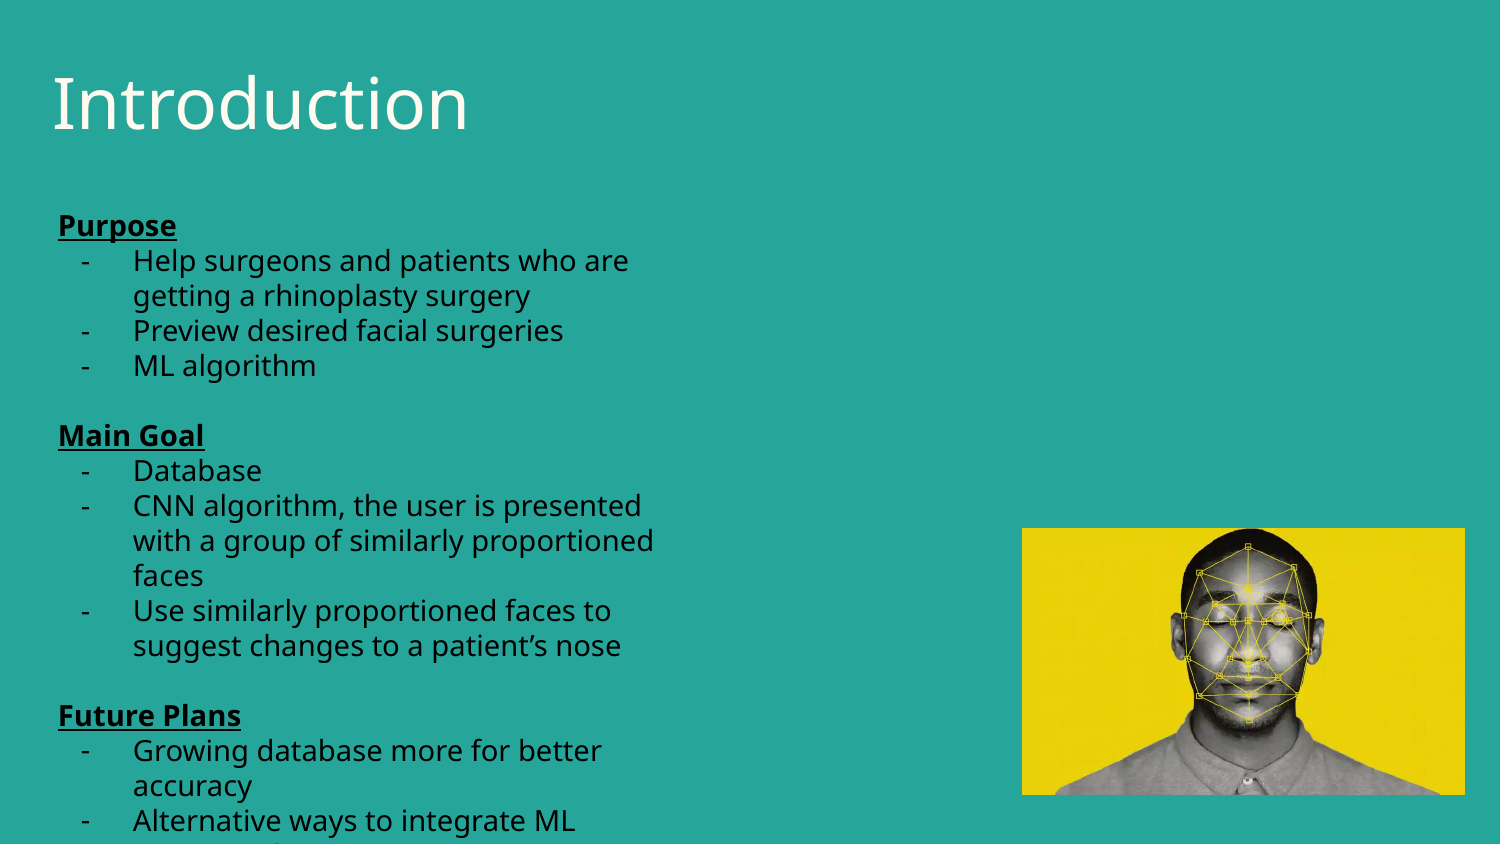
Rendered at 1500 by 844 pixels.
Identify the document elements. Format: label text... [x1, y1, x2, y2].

picture [1022, 528, 1466, 795]
title Introduction [37, 35, 489, 169]
text_box Purpose Help surgeons and patients who are getting a rhinoplasty surgery Preview desired facial surgeries ML algorithm Main Goal Database CNN algorithm, the user is presented with a group of similarly proportioned faces Use similarly proportioned faces to suggest changes to a patient’s nose Future Plans Growing database more for better accuracy Alternative ways to integrate ML User interface [42, 157, 712, 844]
